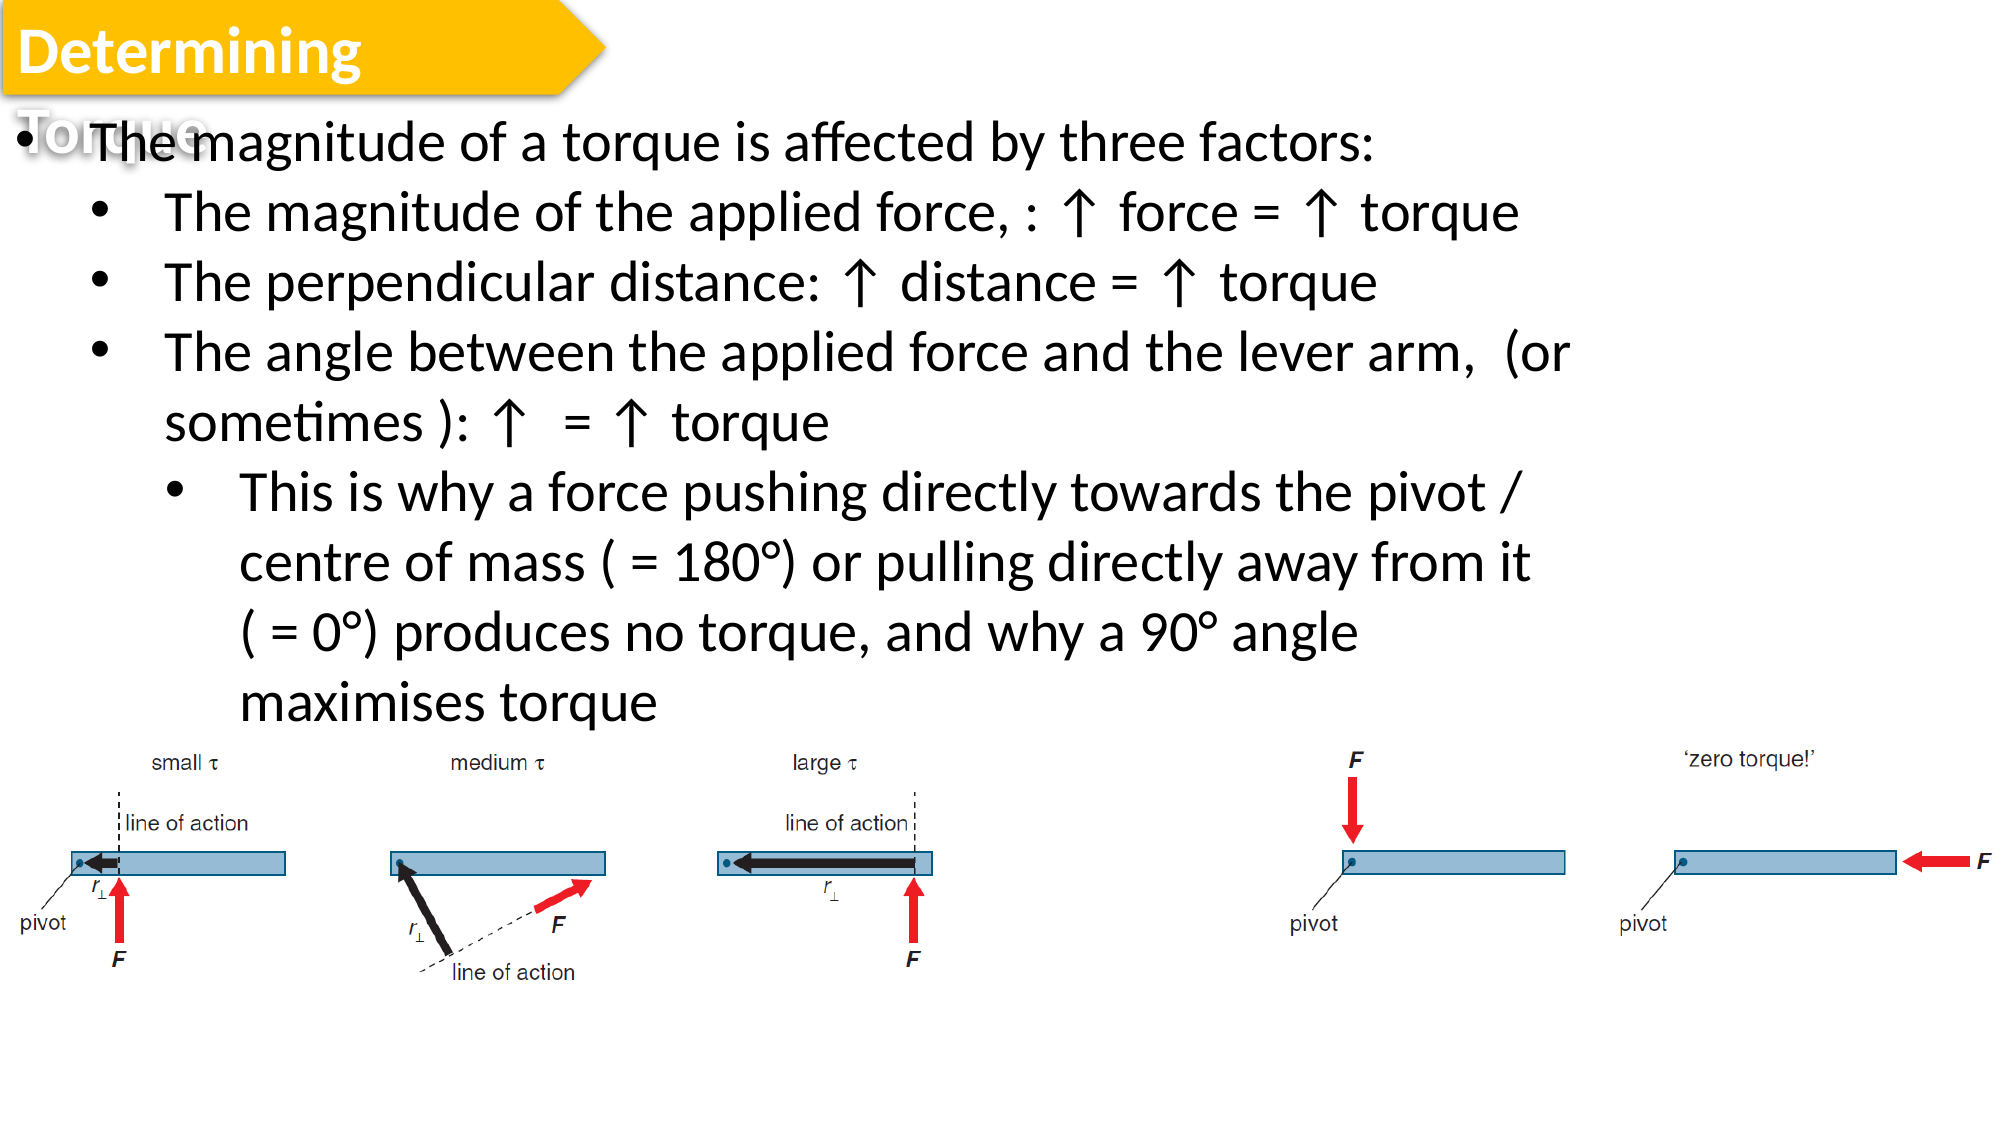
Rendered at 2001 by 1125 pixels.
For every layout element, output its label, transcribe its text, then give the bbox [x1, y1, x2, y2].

picture [1272, 737, 2000, 941]
text_box Determining Torque [3, 0, 607, 95]
picture [0, 737, 943, 981]
